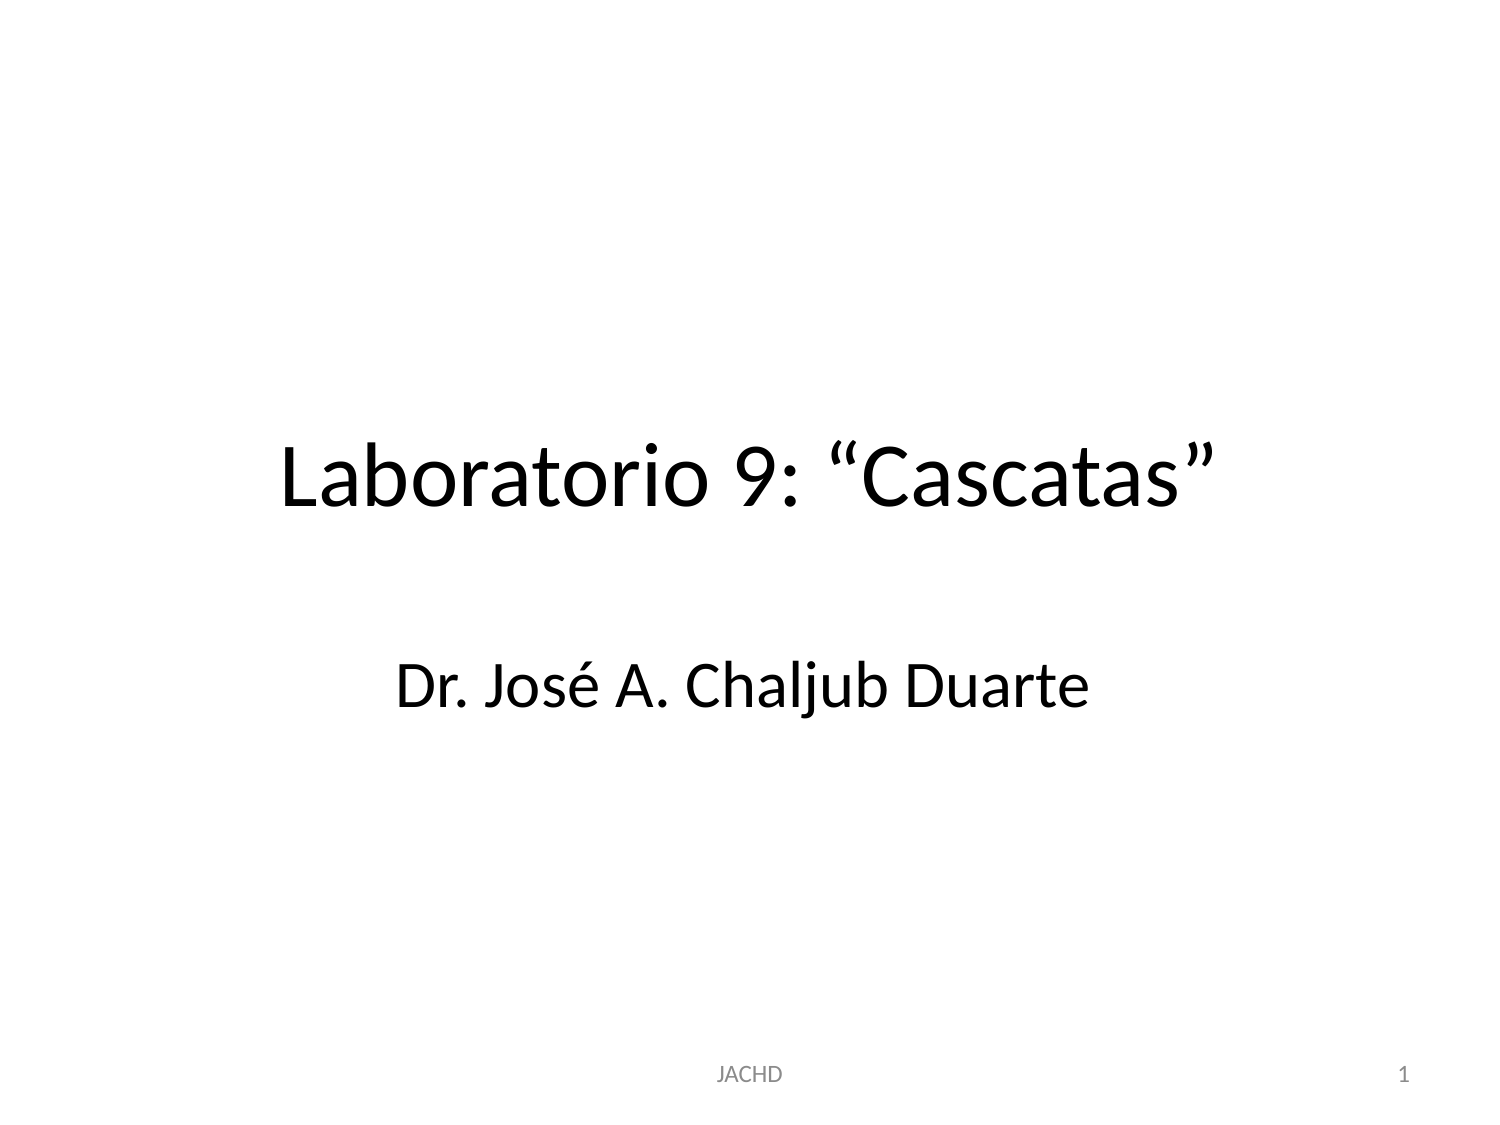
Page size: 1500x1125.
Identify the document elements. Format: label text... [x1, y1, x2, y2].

slide_number 1 [1074, 1042, 1425, 1103]
footer JACHD [512, 1042, 988, 1103]
title Laboratorio 9: “Cascatas” [112, 349, 1388, 591]
subtitle Dr. José A. Chaljub Duarte [218, 633, 1269, 921]
